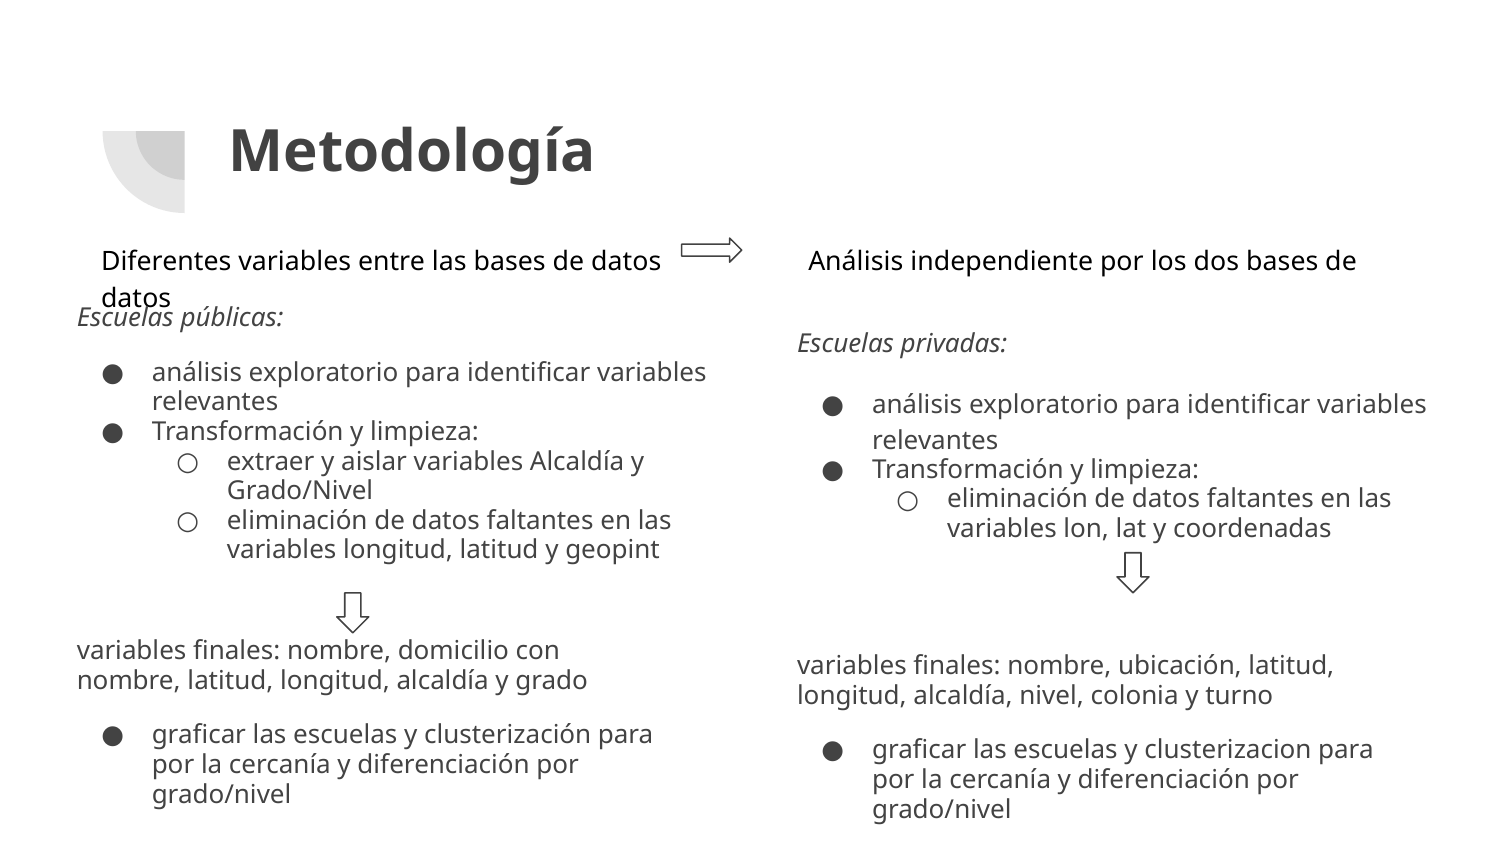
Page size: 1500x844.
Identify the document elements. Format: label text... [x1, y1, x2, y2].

text_box variables finales: nombre, ubicación, latitud, longitud, alcaldía, nivel, colonia y turno graficar las escuelas y clusterizacion para por la cercanía y diferenciación por grado/nivel [782, 635, 1440, 844]
list Diferentes variables entre las bases de datos Análisis independiente por los dos bases de datos [85, 223, 1438, 312]
text_box [1117, 552, 1150, 593]
list Escuelas privadas: análisis exploratorio para identificar variables relevantes Transformación y limpieza: eliminación de datos faltantes en las variables lon, lat y coordenadas [782, 307, 1485, 641]
text_box [336, 592, 369, 620]
text_box variables finales: nombre, domicilio con nombre, latitud, longitud, alcaldía y grado graficar las escuelas y clusterización para por la cercanía y diferenciación por grado/nivel [61, 620, 682, 844]
text_box [681, 238, 742, 263]
list Escuelas públicas: análisis exploratorio para identificar variables relevantes Transformación y limpieza: extraer y aislar variables Alcaldía y Grado/Nivel eliminación de datos faltantes en las variables longitud, latitud y geopint [61, 287, 742, 660]
title Metodología [213, 98, 1368, 223]
